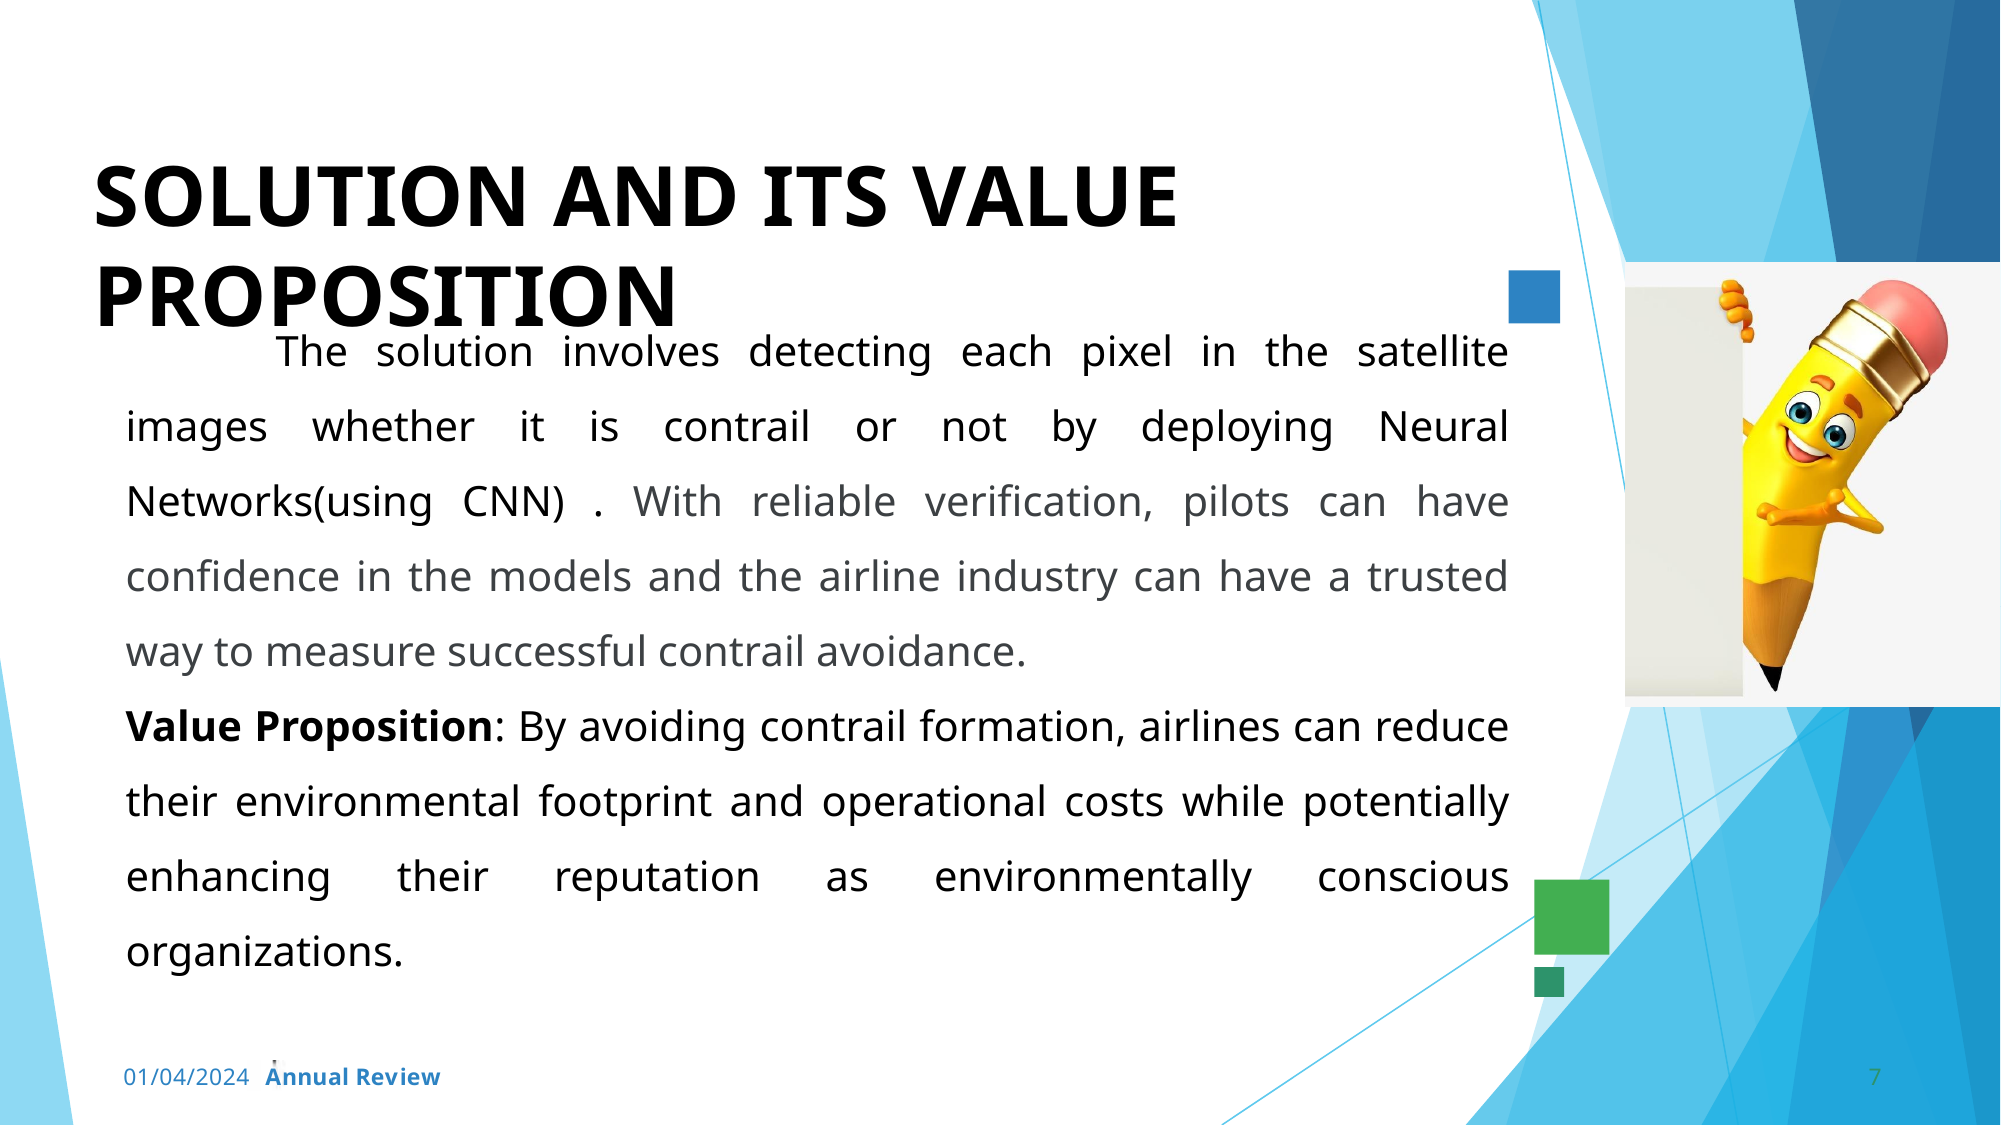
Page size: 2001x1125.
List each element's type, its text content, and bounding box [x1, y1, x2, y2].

slide_number 7 [1862, 1061, 1888, 1125]
text_box [1534, 879, 1610, 955]
title SOLUTION AND ITS VALUE PROPOSITION [91, 140, 1694, 343]
text_box The solution involves detecting each pixel in the satellite images whether it is contrail or not by deploying Neural Networks(using CNN) . With reliable verification, pilots can have confidence in the models and the airline industry can have a trusted way to measure successful contrail avoidance. Value Proposition: By avoiding contrail formation, airlines can reduce their environmental footprint and operational costs while potentially enhancing their reputation as environmentally conscious organizations. [110, 292, 1525, 982]
picture [110, 1060, 463, 1094]
picture [1624, 262, 2000, 707]
text_box [1534, 967, 1565, 997]
